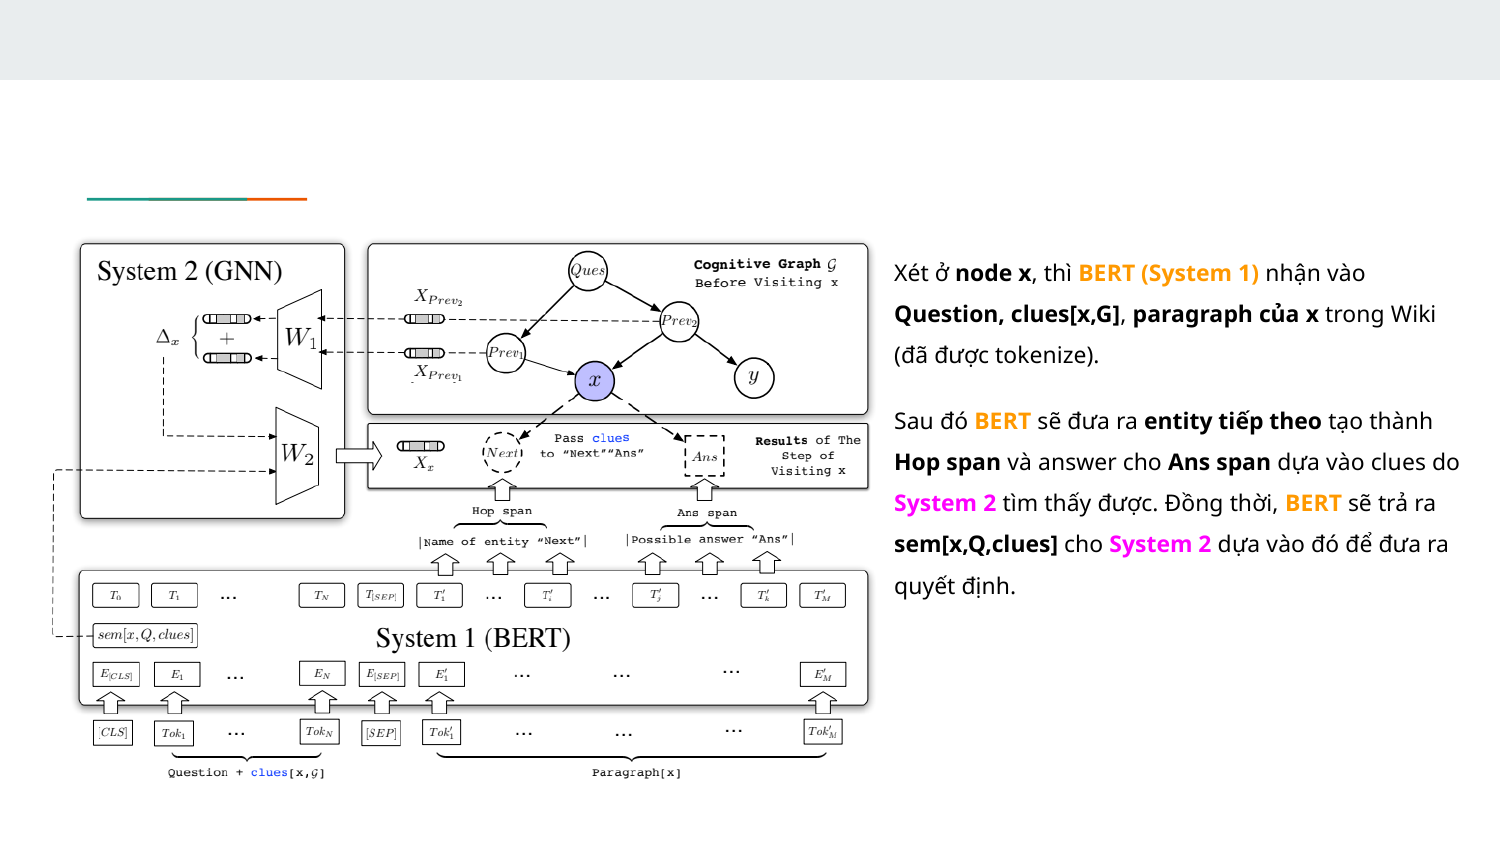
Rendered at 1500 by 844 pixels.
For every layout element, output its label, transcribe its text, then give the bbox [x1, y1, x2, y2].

list Xét ở node x, thì BERT (System 1) nhận vào Question, clues[x,G], paragraph của x trong Wiki (đã được tokenize). Sau đó BERT sẽ đưa ra entity tiếp theo tạo thành Hop span và answer cho Ans span dựa vào clues do System 2 tìm thấy được. Đồng thời, BERT sẽ trả ra sem[x,Q,clues] cho System 2 dựa vào đó để đưa ra quyết định. [879, 229, 1481, 844]
picture [24, 229, 893, 799]
